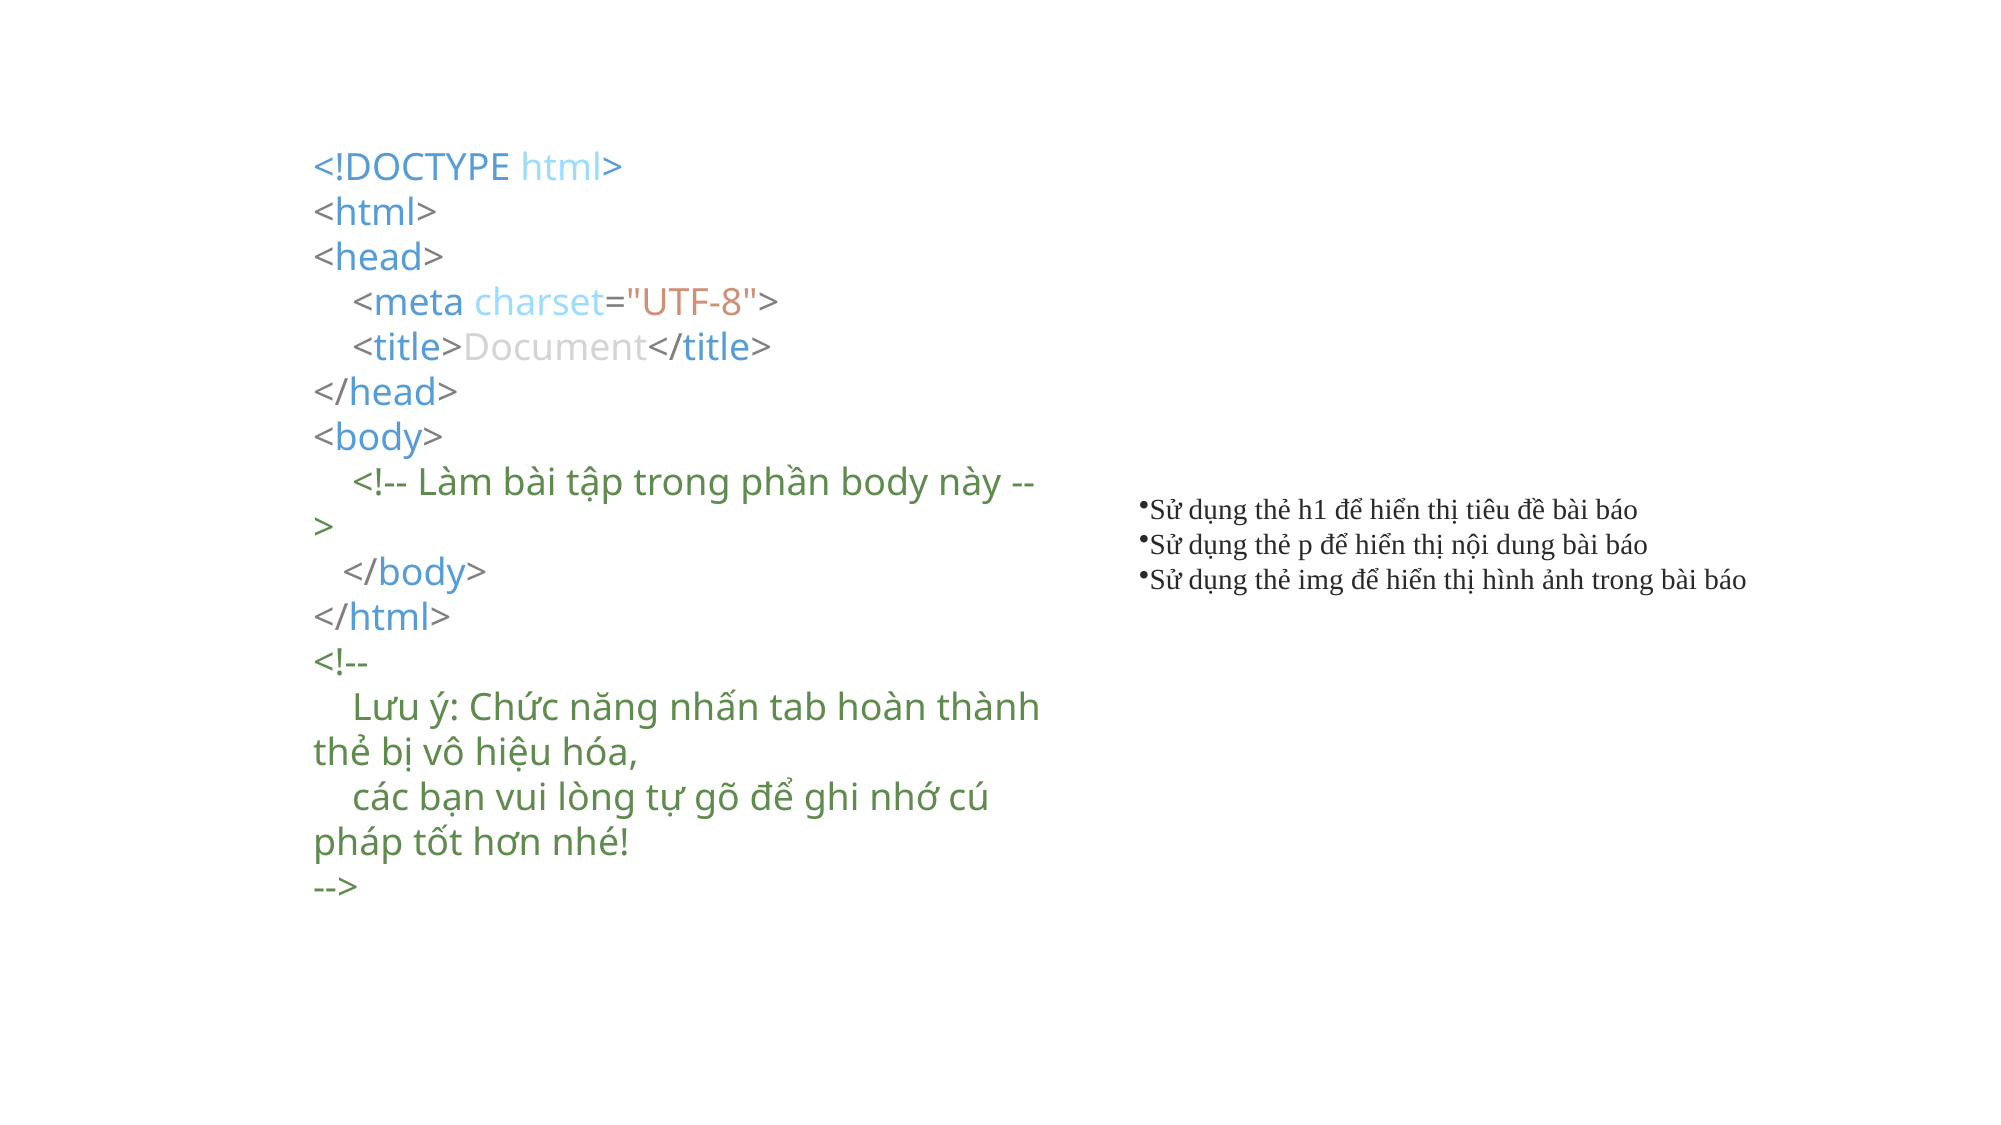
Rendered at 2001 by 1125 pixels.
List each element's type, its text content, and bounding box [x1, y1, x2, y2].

text_box Sử dụng thẻ h1 để hiển thị tiêu đề bài báo Sử dụng thẻ p để hiển thị nội dung bài báo Sử dụng thẻ img để hiển thị hình ảnh trong bài báo [1139, 461, 1748, 625]
text_box <!DOCTYPE html> <html> <head> <meta charset="UTF-8"> <title>Document</title> </head> <body> <!-- Làm bài tập trong phần body này --> </body> </html> <!-- Lưu ý: Chức năng nhấn tab hoàn thành thẻ bị vô hiệu hóa, các bạn vui lòng tự gõ để ghi nhớ cú pháp tốt hơn nhé! --> [298, 135, 1063, 961]
